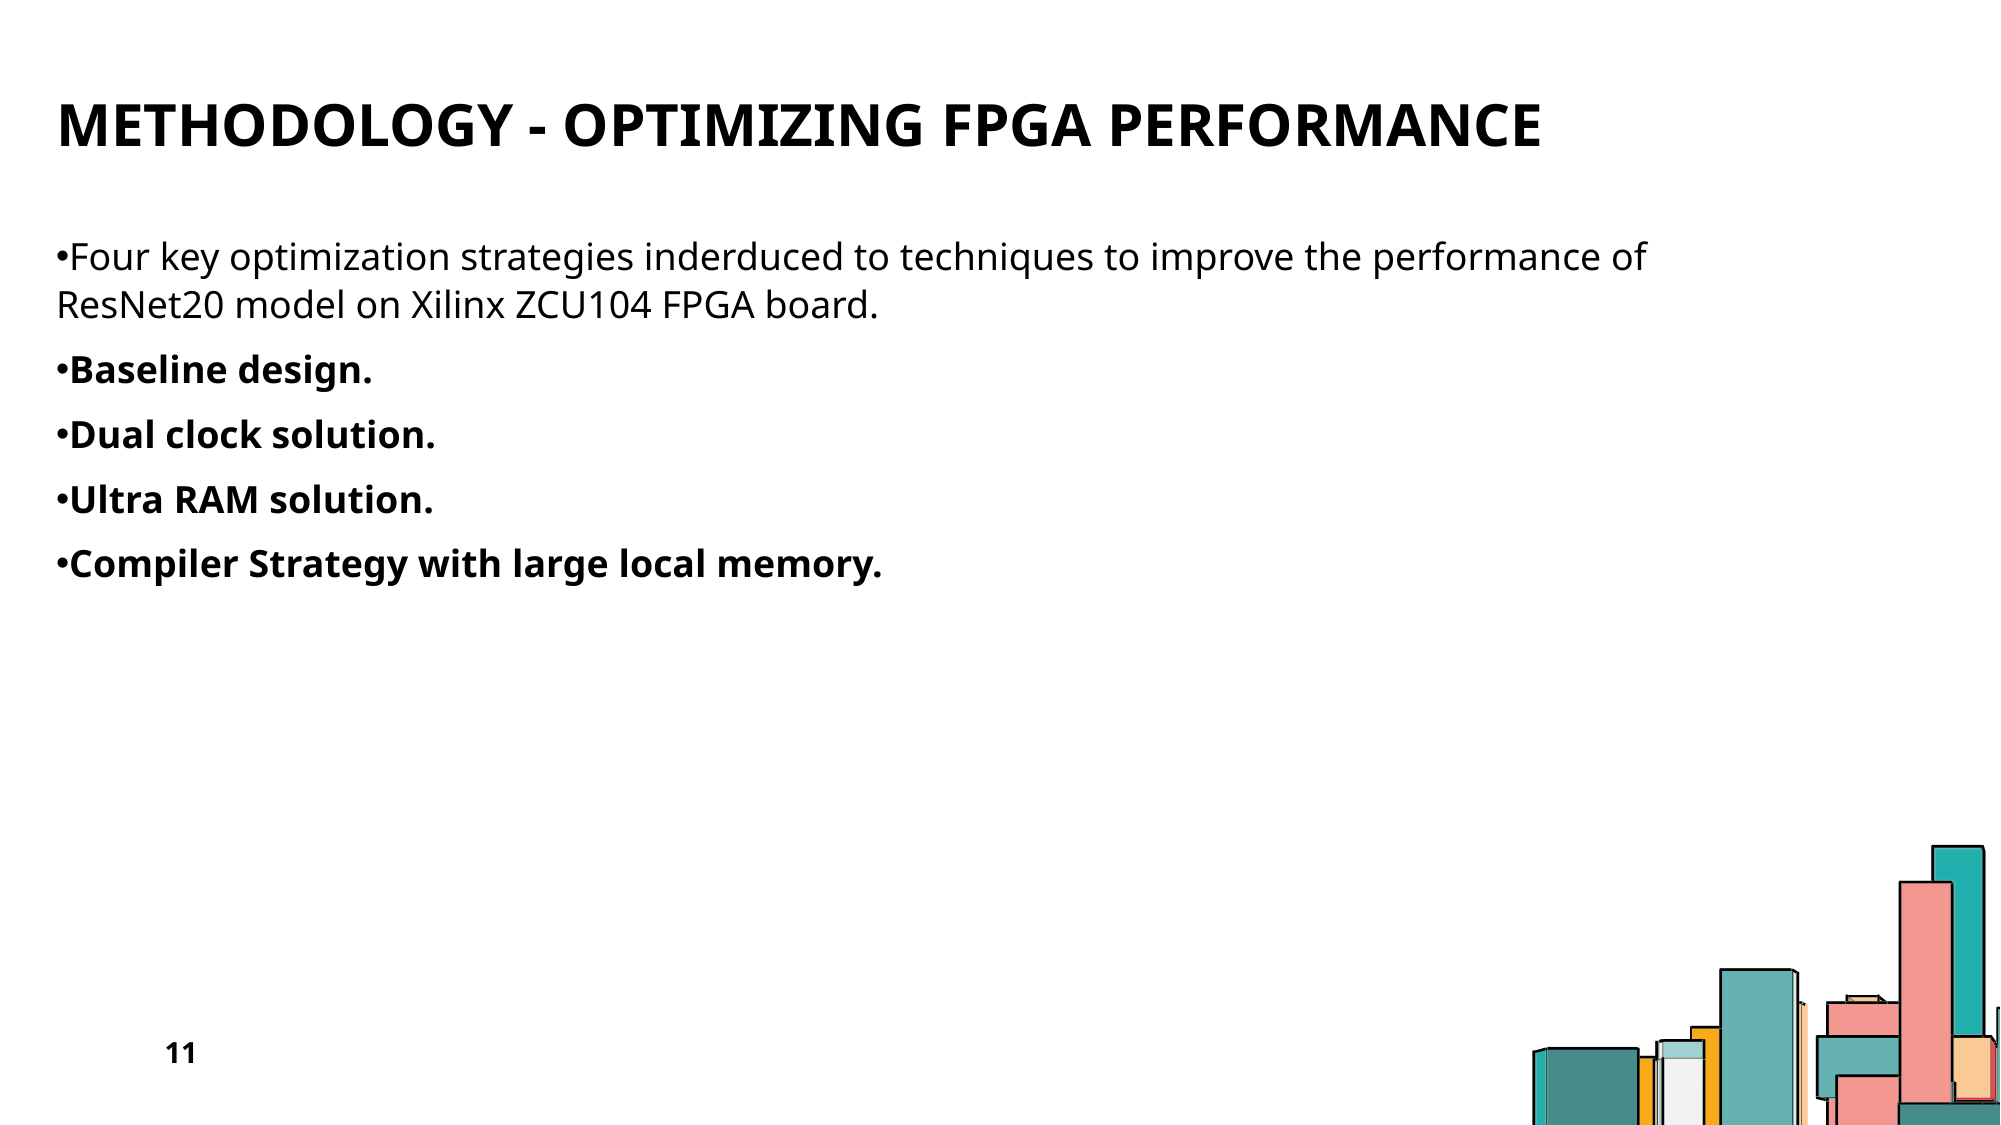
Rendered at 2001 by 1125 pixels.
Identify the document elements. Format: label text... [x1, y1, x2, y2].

title Methodology - Optimizing FPGA Performance [41, 66, 1748, 167]
picture [1471, 834, 2000, 1125]
list Four key optimization strategies inderduced to techniques to improve the performance of ResNet20 model on Xilinx ZCU104 FPGA board. Baseline design. Dual clock solution. Ultra RAM solution. Compiler Strategy with large local memory. [41, 222, 1826, 1059]
slide_number 11 [149, 1059, 588, 1085]
